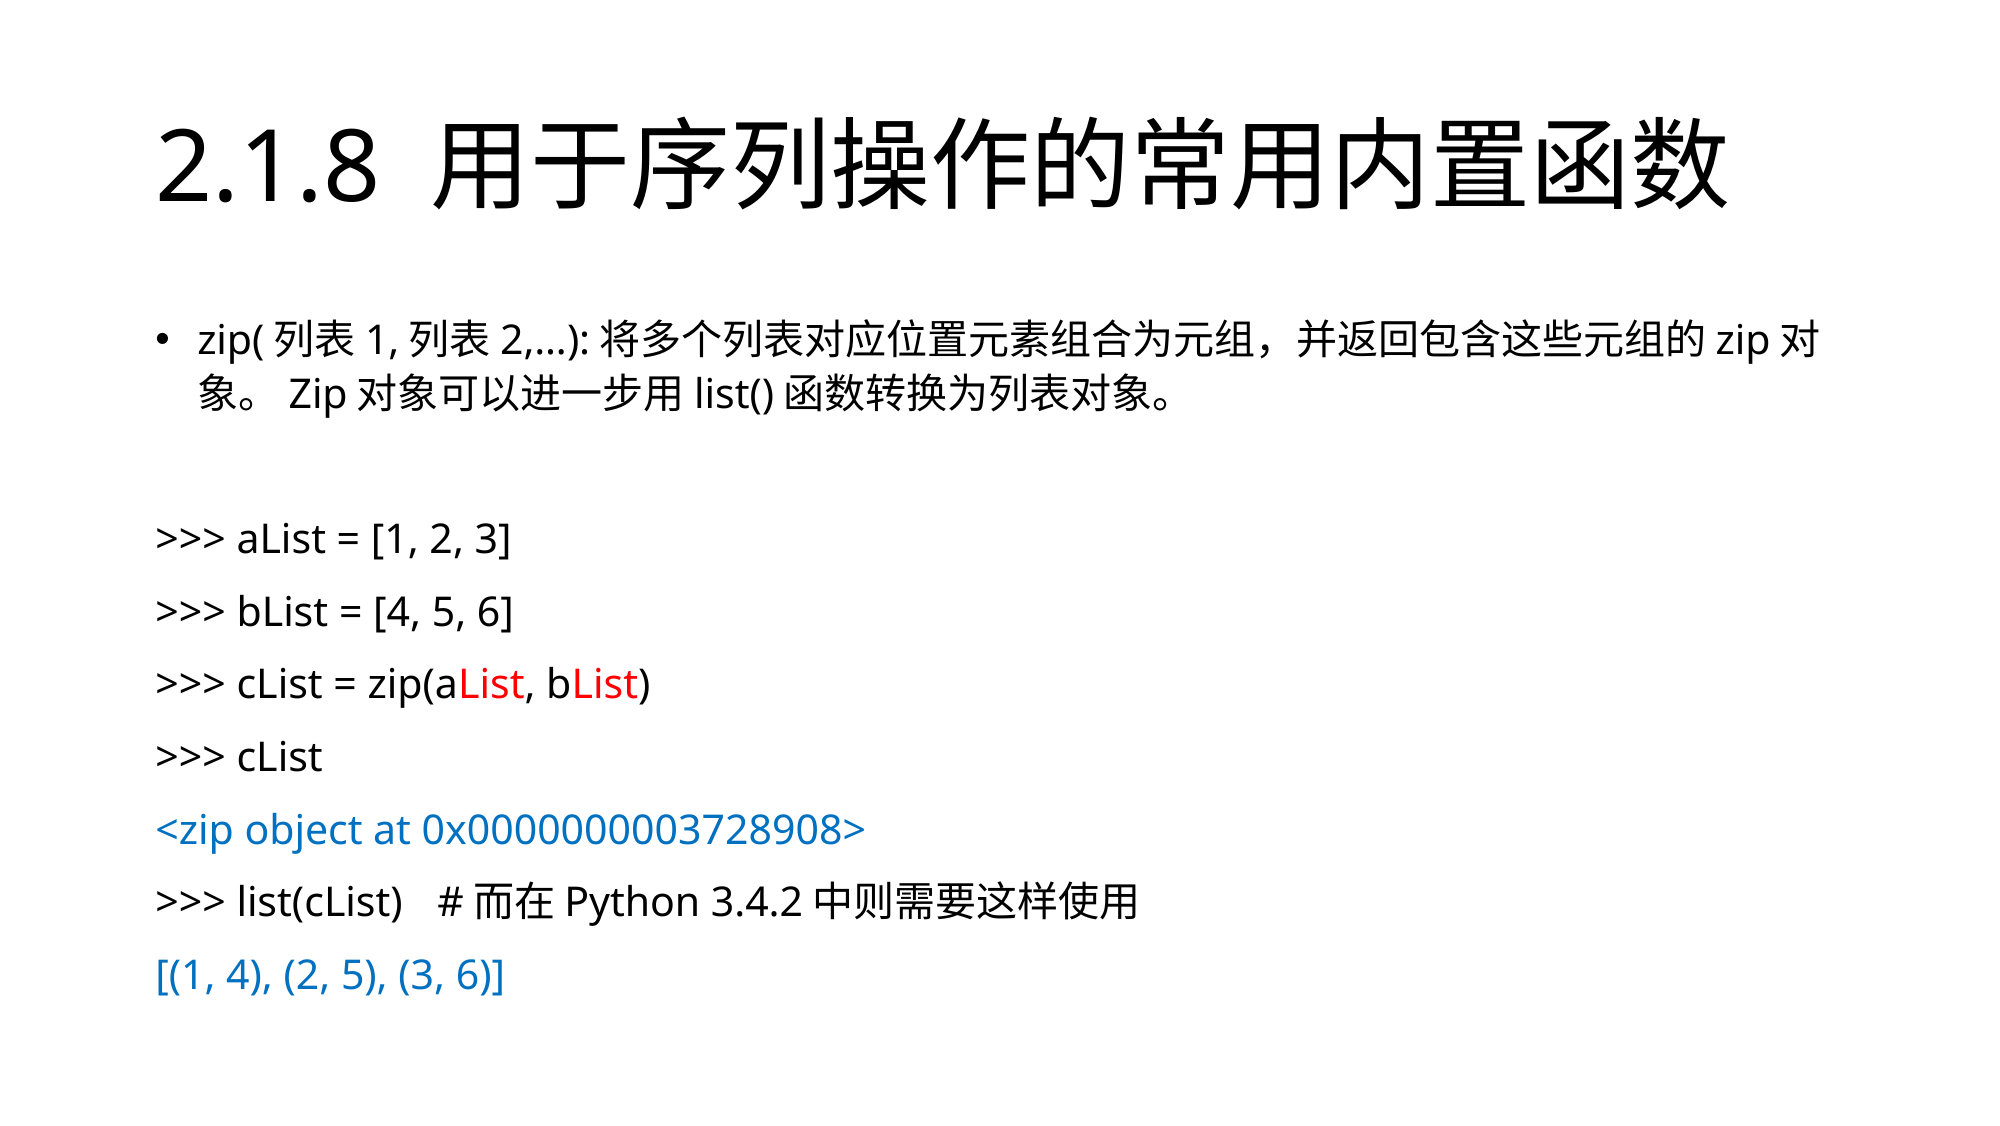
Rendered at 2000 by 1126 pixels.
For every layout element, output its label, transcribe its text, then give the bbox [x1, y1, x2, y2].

title 2.1.8 用于序列操作的常用内置函数 [137, 59, 1863, 278]
list zip(列表1,列表2,…):将多个列表对应位置元素组合为元组，并返回包含这些元组的zip对象。Zip对象可以进一步用list()函数转换为列表对象。 >>> aList = [1, 2, 3] >>> bList = [4, 5, 6] >>> cList = zip(aList, bList) >>> cList <zip object at 0x0000000003728908> >>> list(cList) #而在Python 3.4.2中则需要这样使用 [(1, 4), (2, 5), (3, 6)] [137, 299, 1863, 1014]
